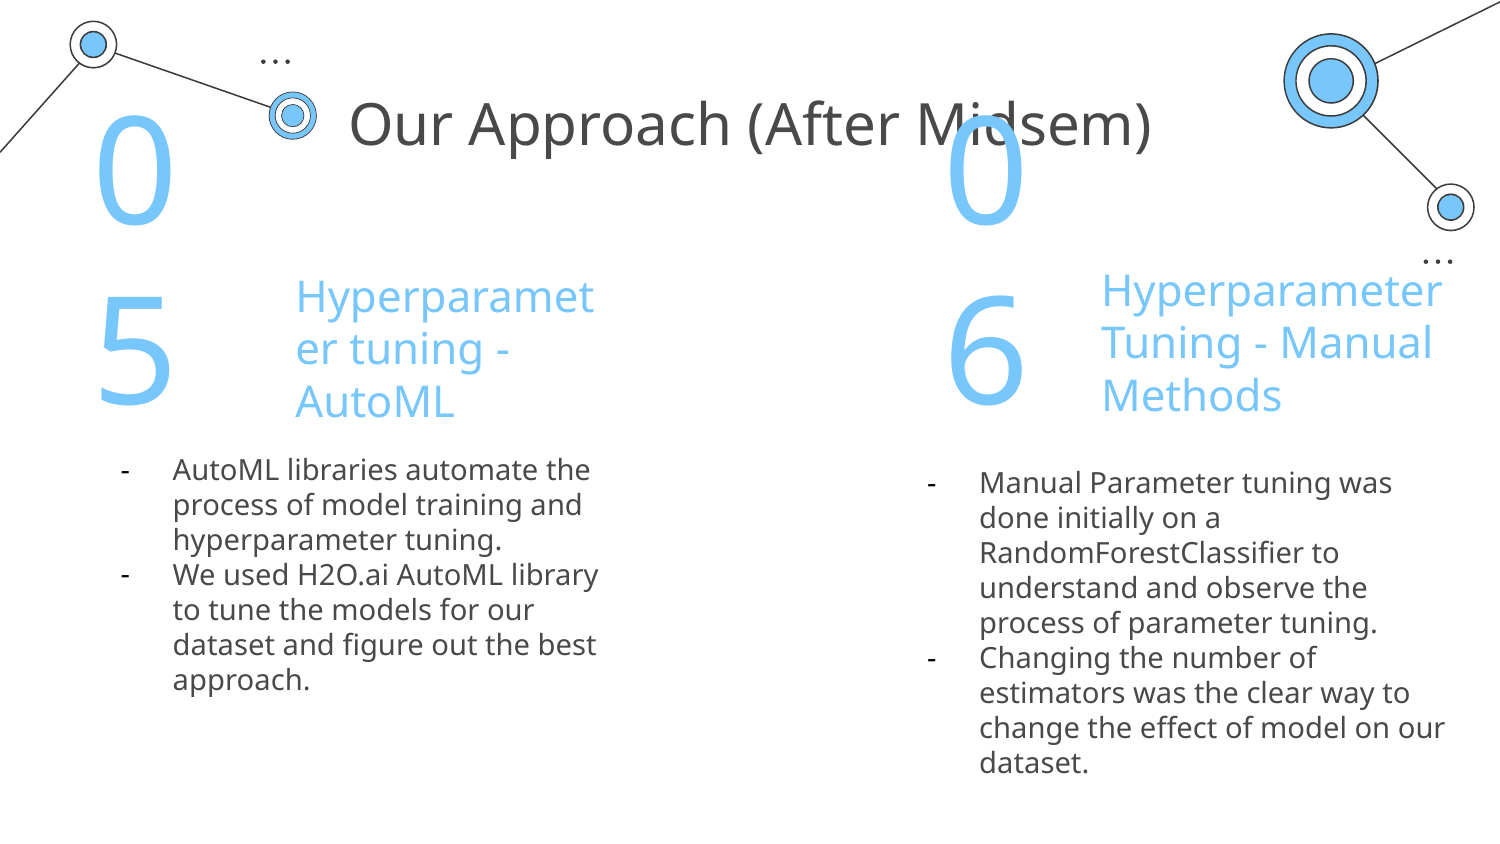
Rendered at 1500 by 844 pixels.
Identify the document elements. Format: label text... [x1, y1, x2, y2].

text_box 06 [889, 272, 1083, 449]
subtitle AutoML libraries automate the process of model training and hyperparameter tuning. We used H2O.ai AutoML library to tune the models for our dataset and figure out the best approach. [82, 436, 621, 737]
subtitle Hyperparameter tuning - AutoML [280, 253, 621, 431]
subtitle Manual Parameter tuning was done initially on a RandomForestClassifier to understand and observe the process of parameter tuning. Changing the number of estimators was the clear way to change the effect of model on our dataset. [889, 449, 1467, 751]
title Our Approach (After Midsem) [257, 72, 1243, 171]
text_box 05 [38, 272, 232, 450]
subtitle Hyperparameter Tuning - Manual Methods [1085, 247, 1467, 449]
